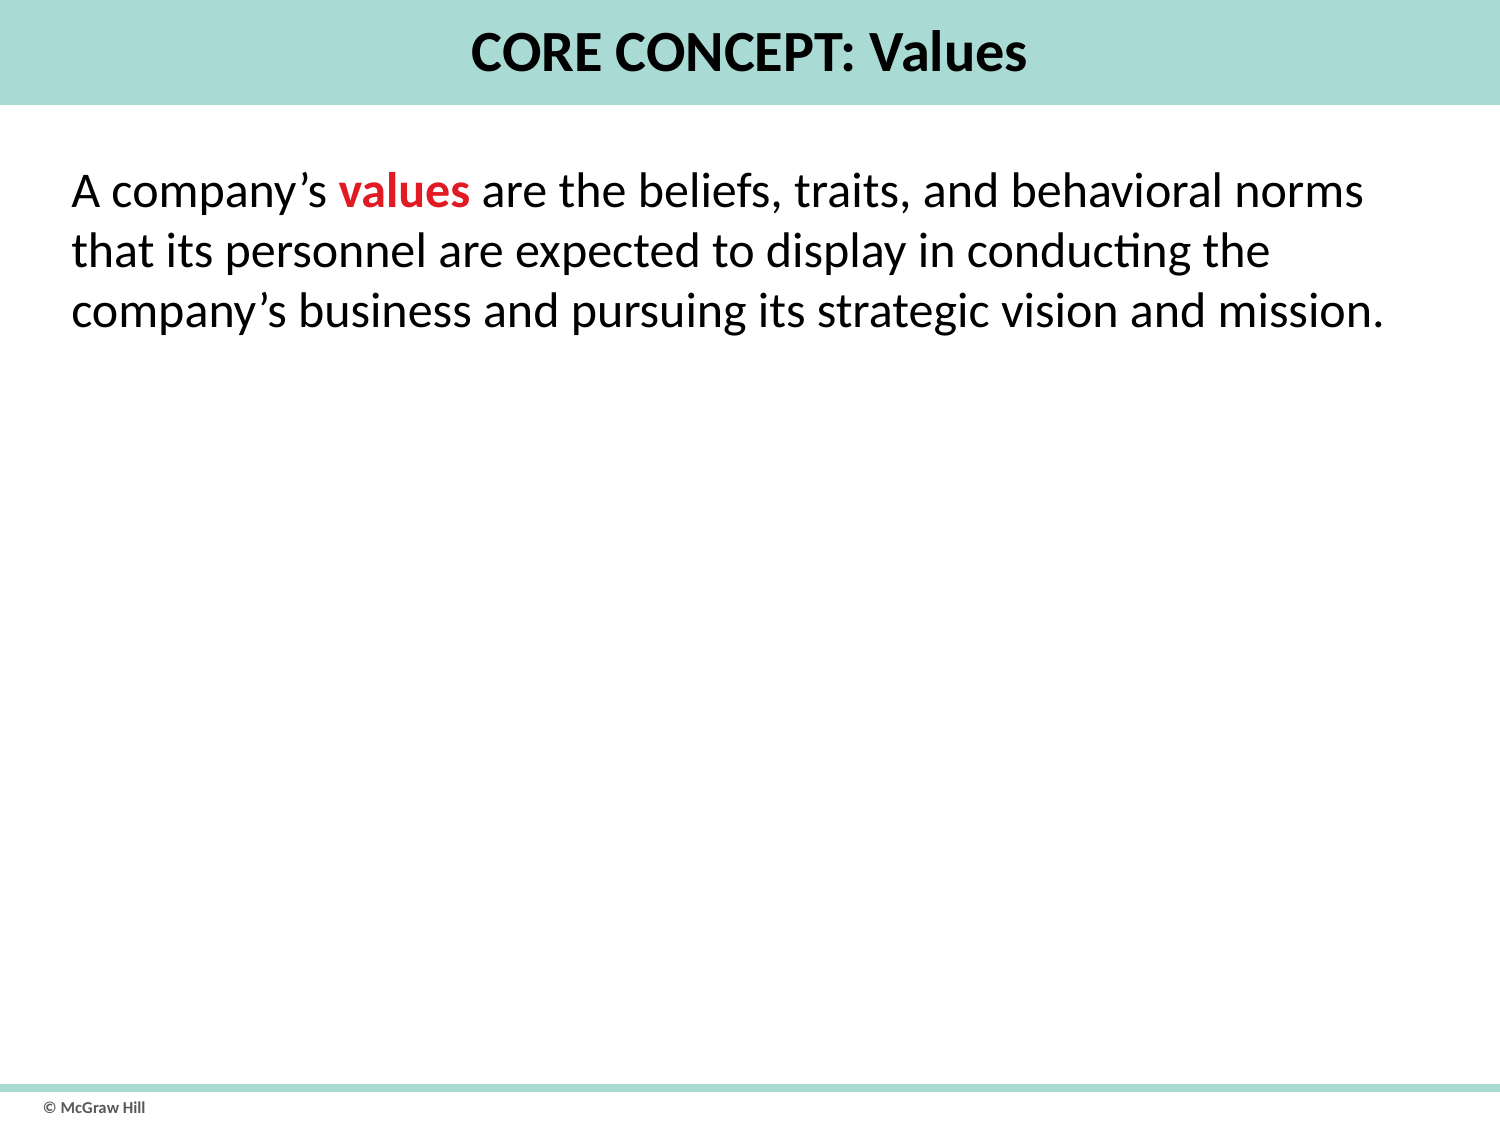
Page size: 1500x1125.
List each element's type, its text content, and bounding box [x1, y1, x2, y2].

title CORE CONCEPT: Values [0, 0, 1500, 105]
list A company’s values are the beliefs, traits, and behavioral norms that its personnel are expected to display in conducting the company’s business and pursuing its strategic vision and mission. [56, 149, 1444, 1021]
